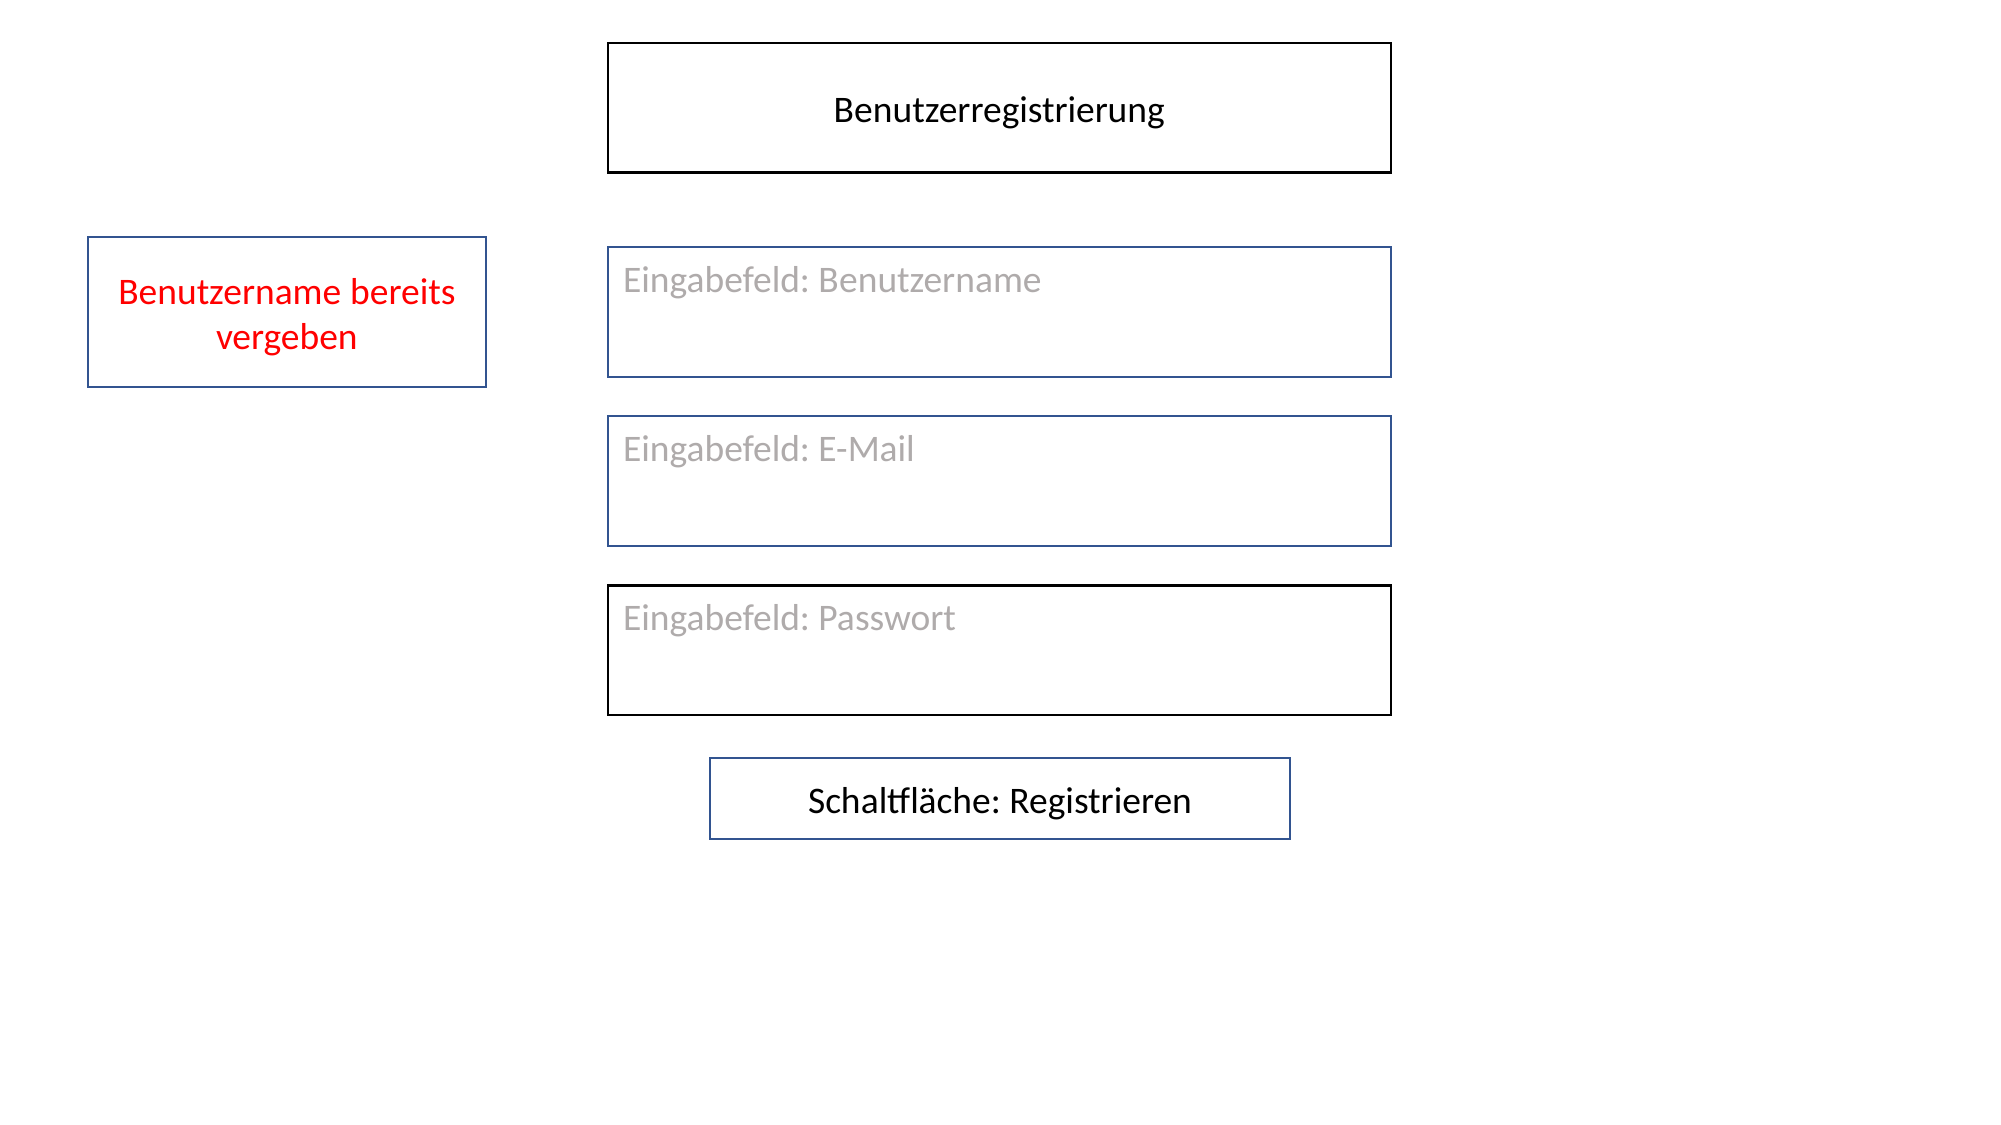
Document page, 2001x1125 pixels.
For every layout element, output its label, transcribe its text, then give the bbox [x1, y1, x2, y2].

text_box [607, 415, 1392, 547]
text_box Benutzername bereits vergeben [87, 236, 487, 388]
text_box Eingabefeld: Passwort [607, 584, 1392, 716]
text_box Benutzerregistrierung [607, 42, 1392, 174]
text_box [607, 246, 1392, 378]
text_box [709, 757, 1291, 840]
